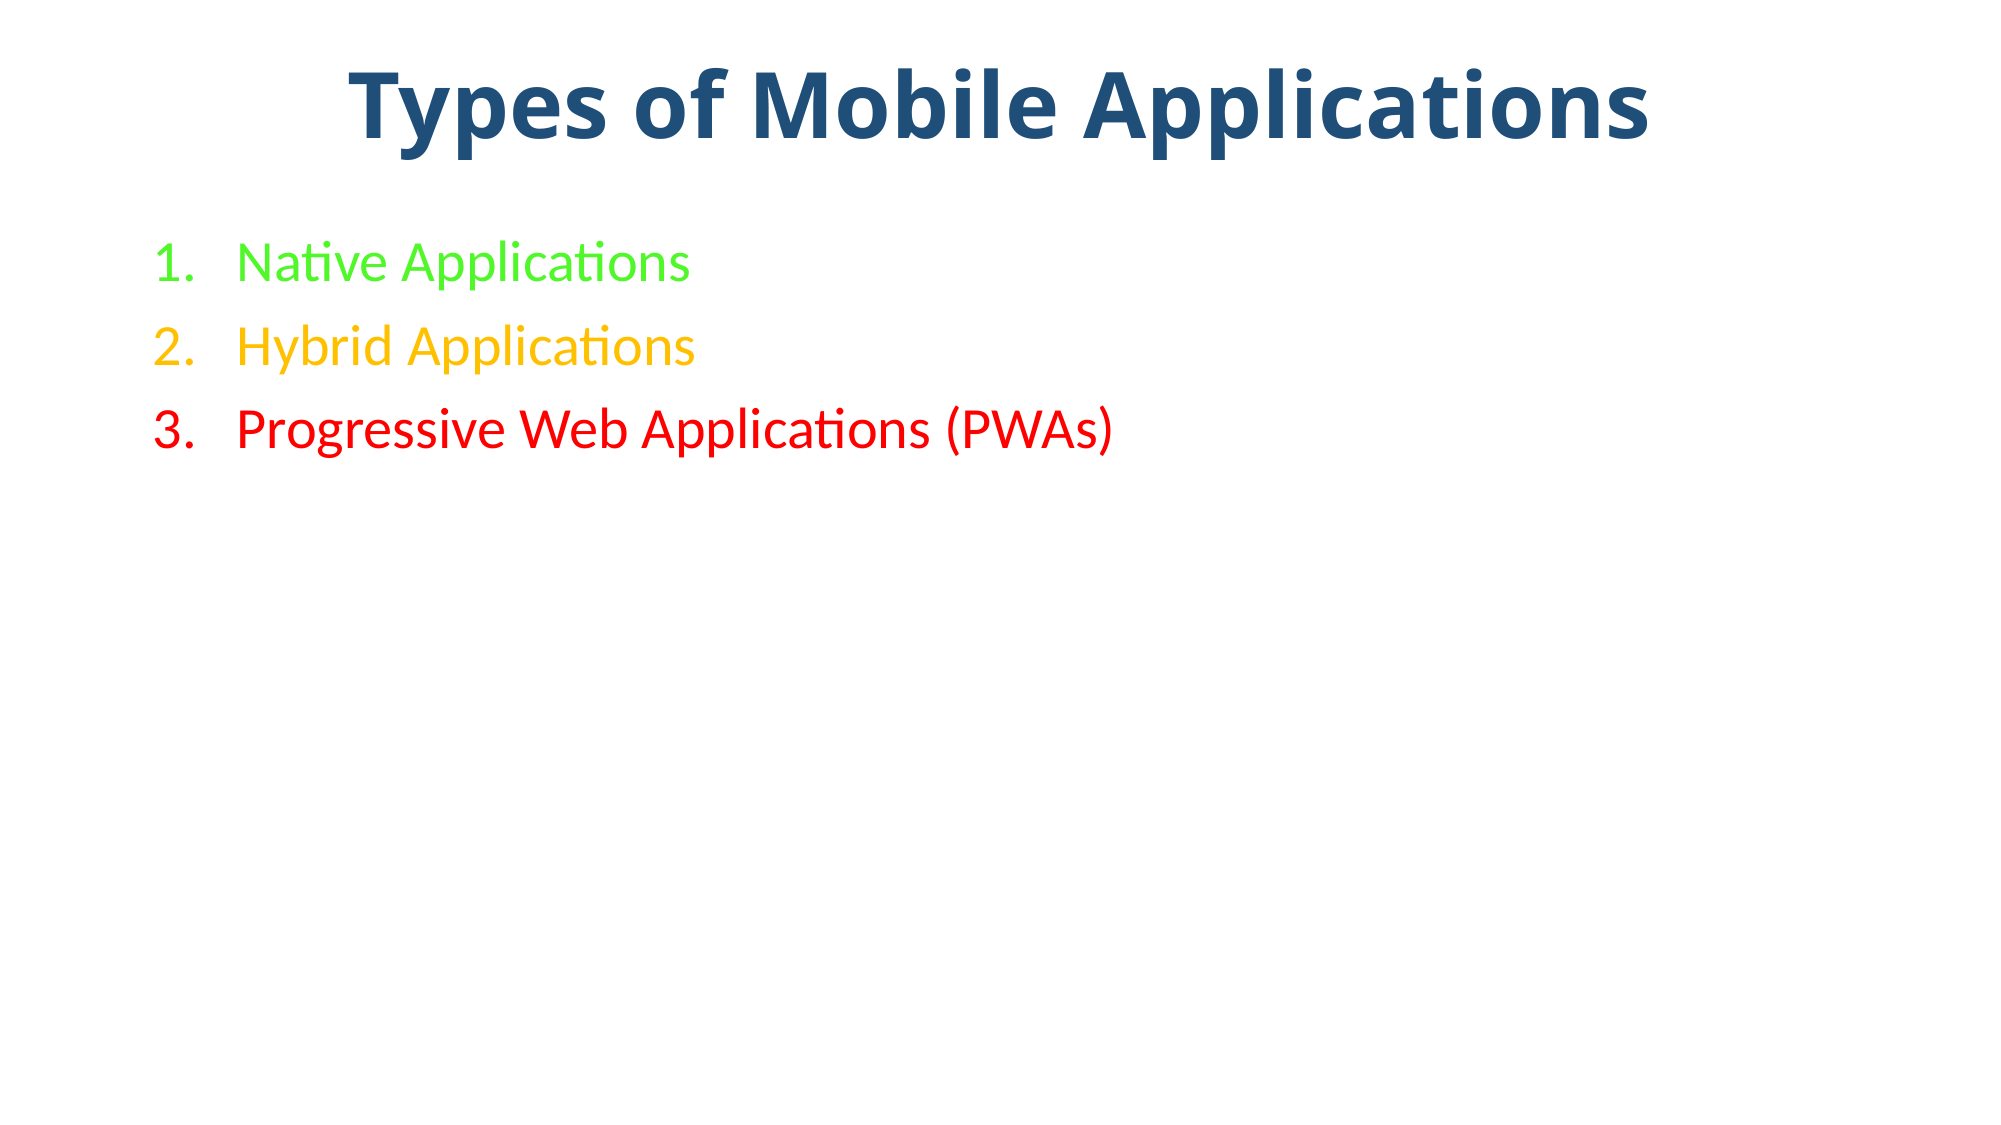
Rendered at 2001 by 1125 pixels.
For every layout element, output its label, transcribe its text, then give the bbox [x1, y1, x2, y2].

list Native Applications Hybrid Applications Progressive Web Applications (PWAs) [137, 223, 1906, 938]
title Types of Mobile Applications [137, 0, 1863, 218]
